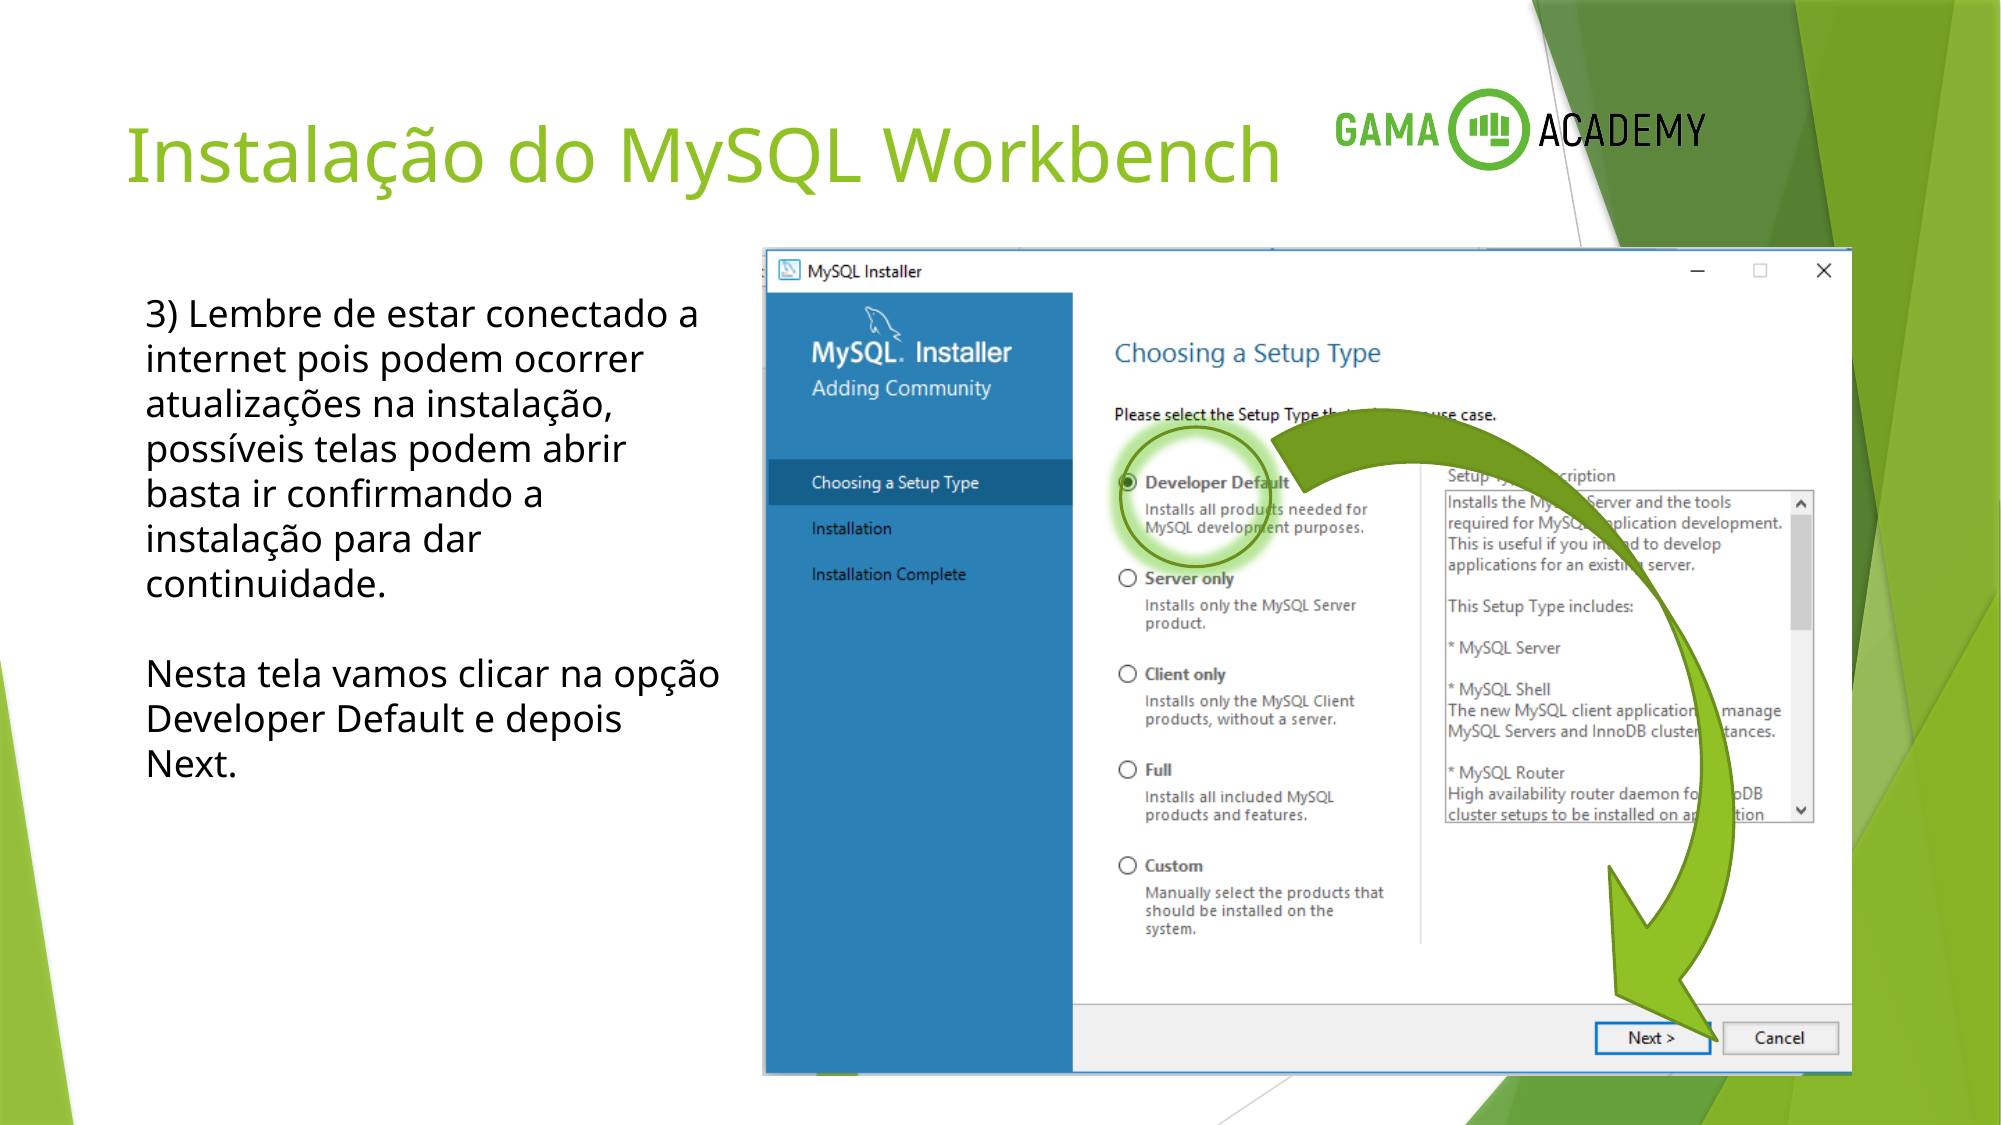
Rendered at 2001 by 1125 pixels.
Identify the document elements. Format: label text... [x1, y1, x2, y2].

title Instalação do MySQL Workbench [111, 99, 1522, 317]
picture [762, 247, 1852, 1077]
picture [1275, 27, 1768, 233]
text_box 3) Lembre de estar conectado a internet pois podem ocorrer atualizações na instalação, possíveis telas podem abrir basta ir confirmando a instalação para dar continuidade. Nesta tela vamos clicar na opção Developer Default e depois Next. [130, 282, 738, 838]
